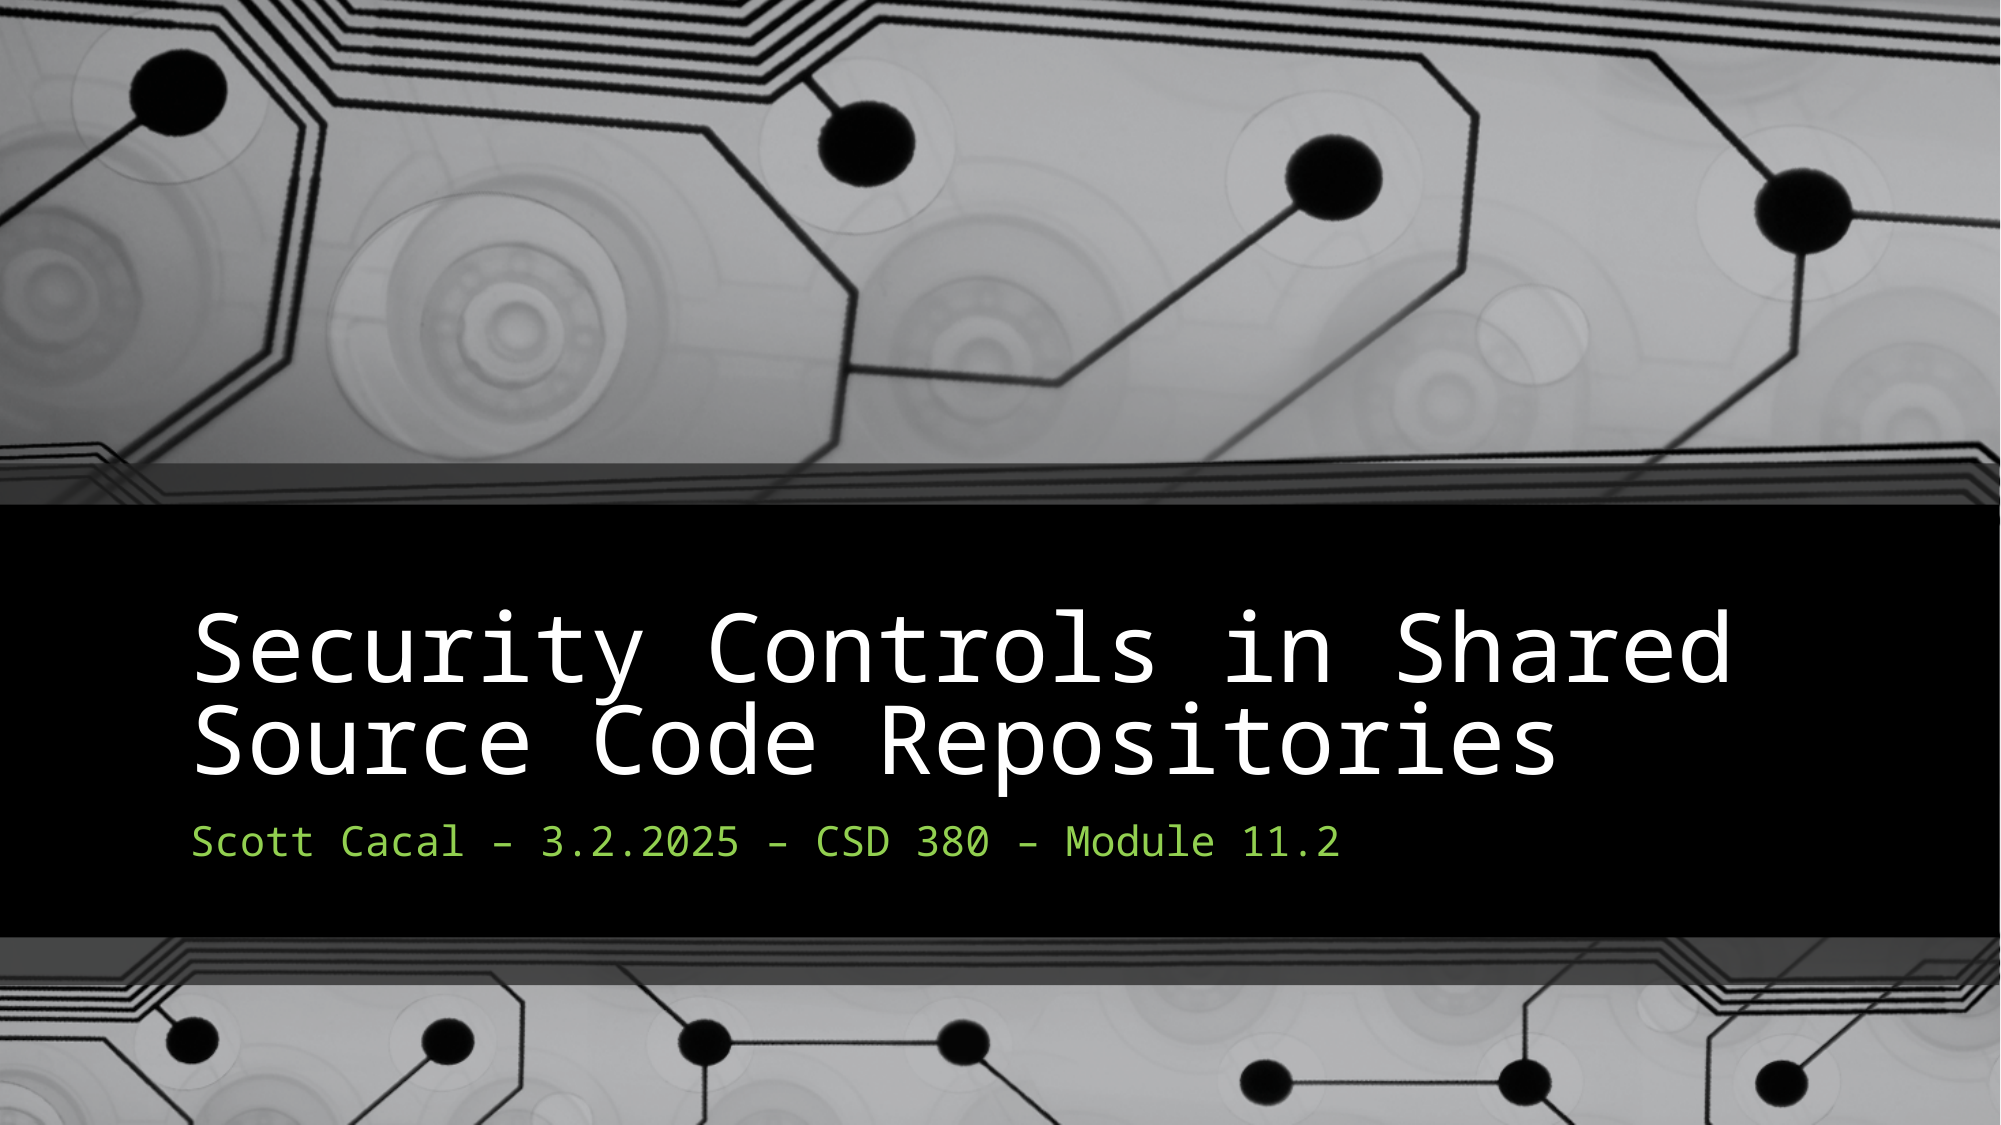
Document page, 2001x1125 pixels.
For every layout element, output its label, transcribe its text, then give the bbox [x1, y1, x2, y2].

picture [0, 0, 2001, 1125]
subtitle Scott Cacal – 3.2.2025 – CSD 380 – Module 11.2 [174, 812, 1825, 925]
title Security Controls in Shared Source Code Repositories [174, 519, 1825, 800]
